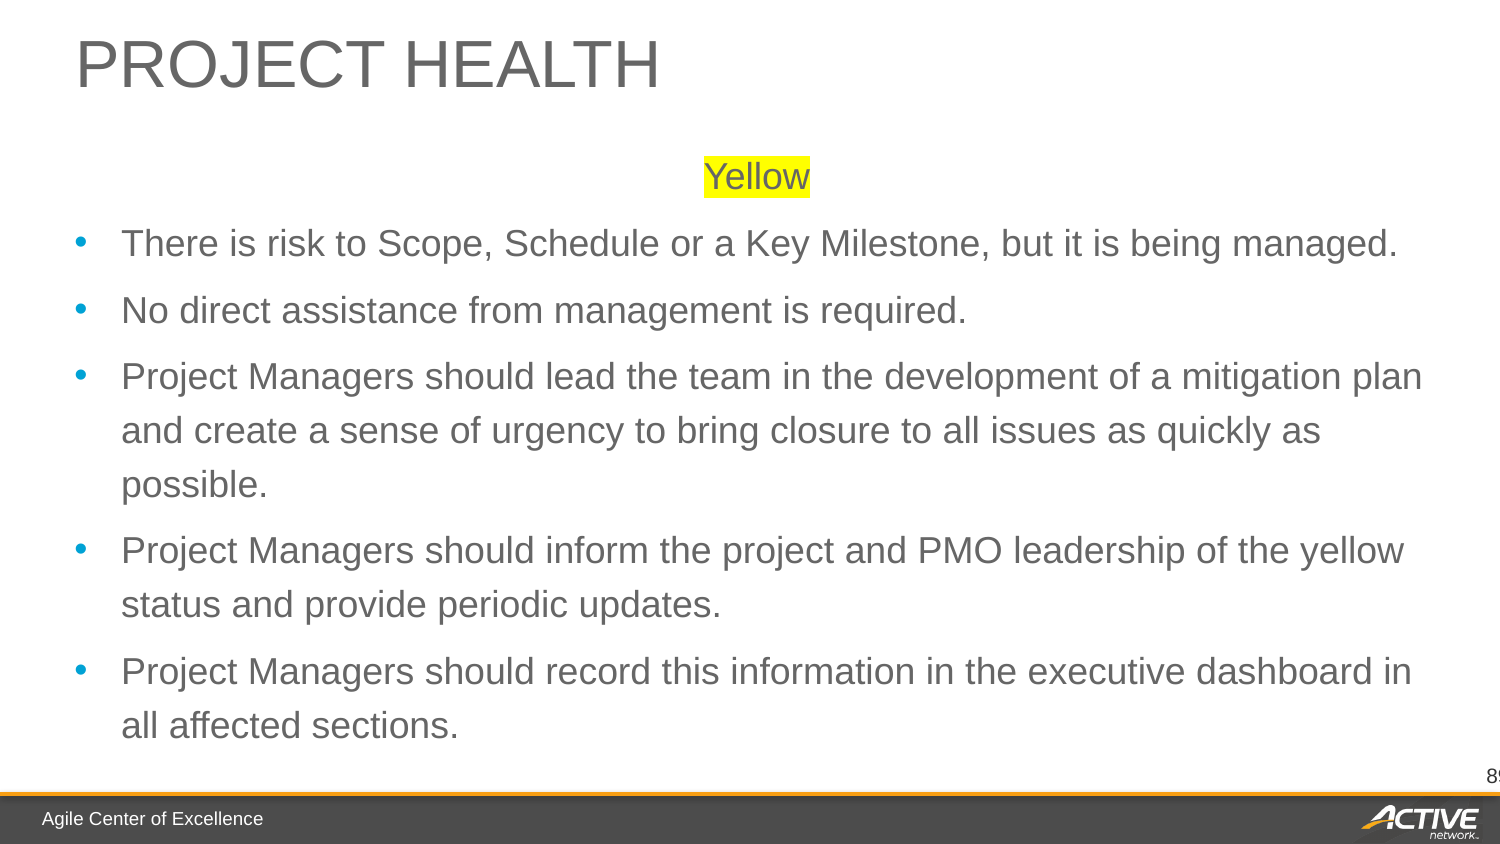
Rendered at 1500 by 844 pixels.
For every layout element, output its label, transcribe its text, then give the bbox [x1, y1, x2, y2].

picture [1361, 805, 1479, 839]
title Project health [0, 10, 1458, 112]
list Yellow There is risk to Scope, Schedule or a Key Milestone, but it is being managed. No direct assistance from management is required. Project Managers should lead the team in the development of a mitigation plan and create a sense of urgency to bring closure to all issues as quickly as possible. Project Managers should inform the project and PMO leadership of the yellow status and provide periodic updates. Project Managers should record this information in the executive dashboard in all affected sections. [59, 136, 1455, 778]
